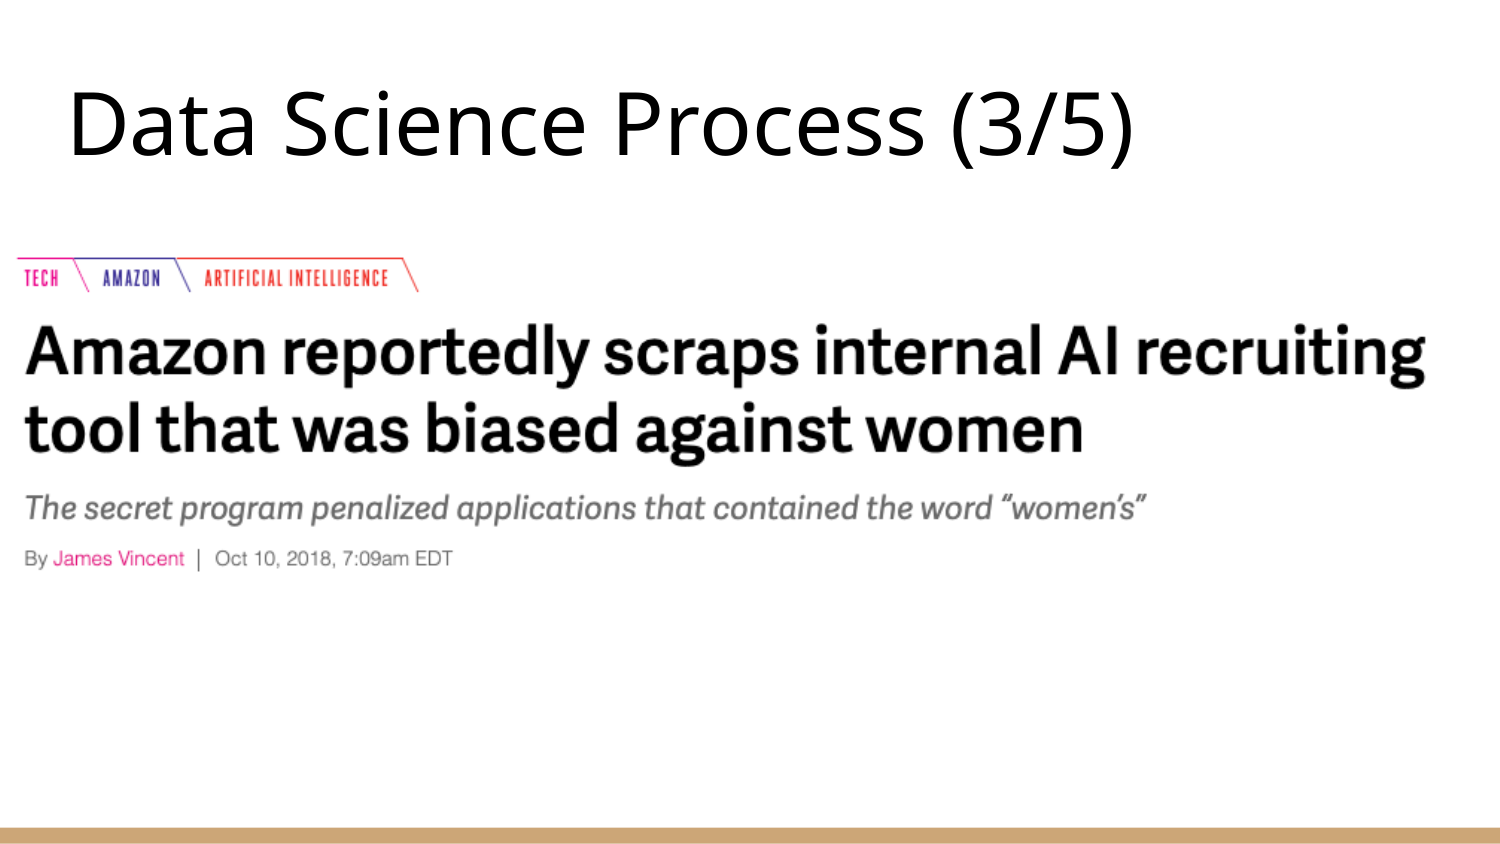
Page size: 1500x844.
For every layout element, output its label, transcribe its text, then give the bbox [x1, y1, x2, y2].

title Data Science Process (3/5) [51, 51, 1449, 189]
picture [0, 228, 1500, 615]
